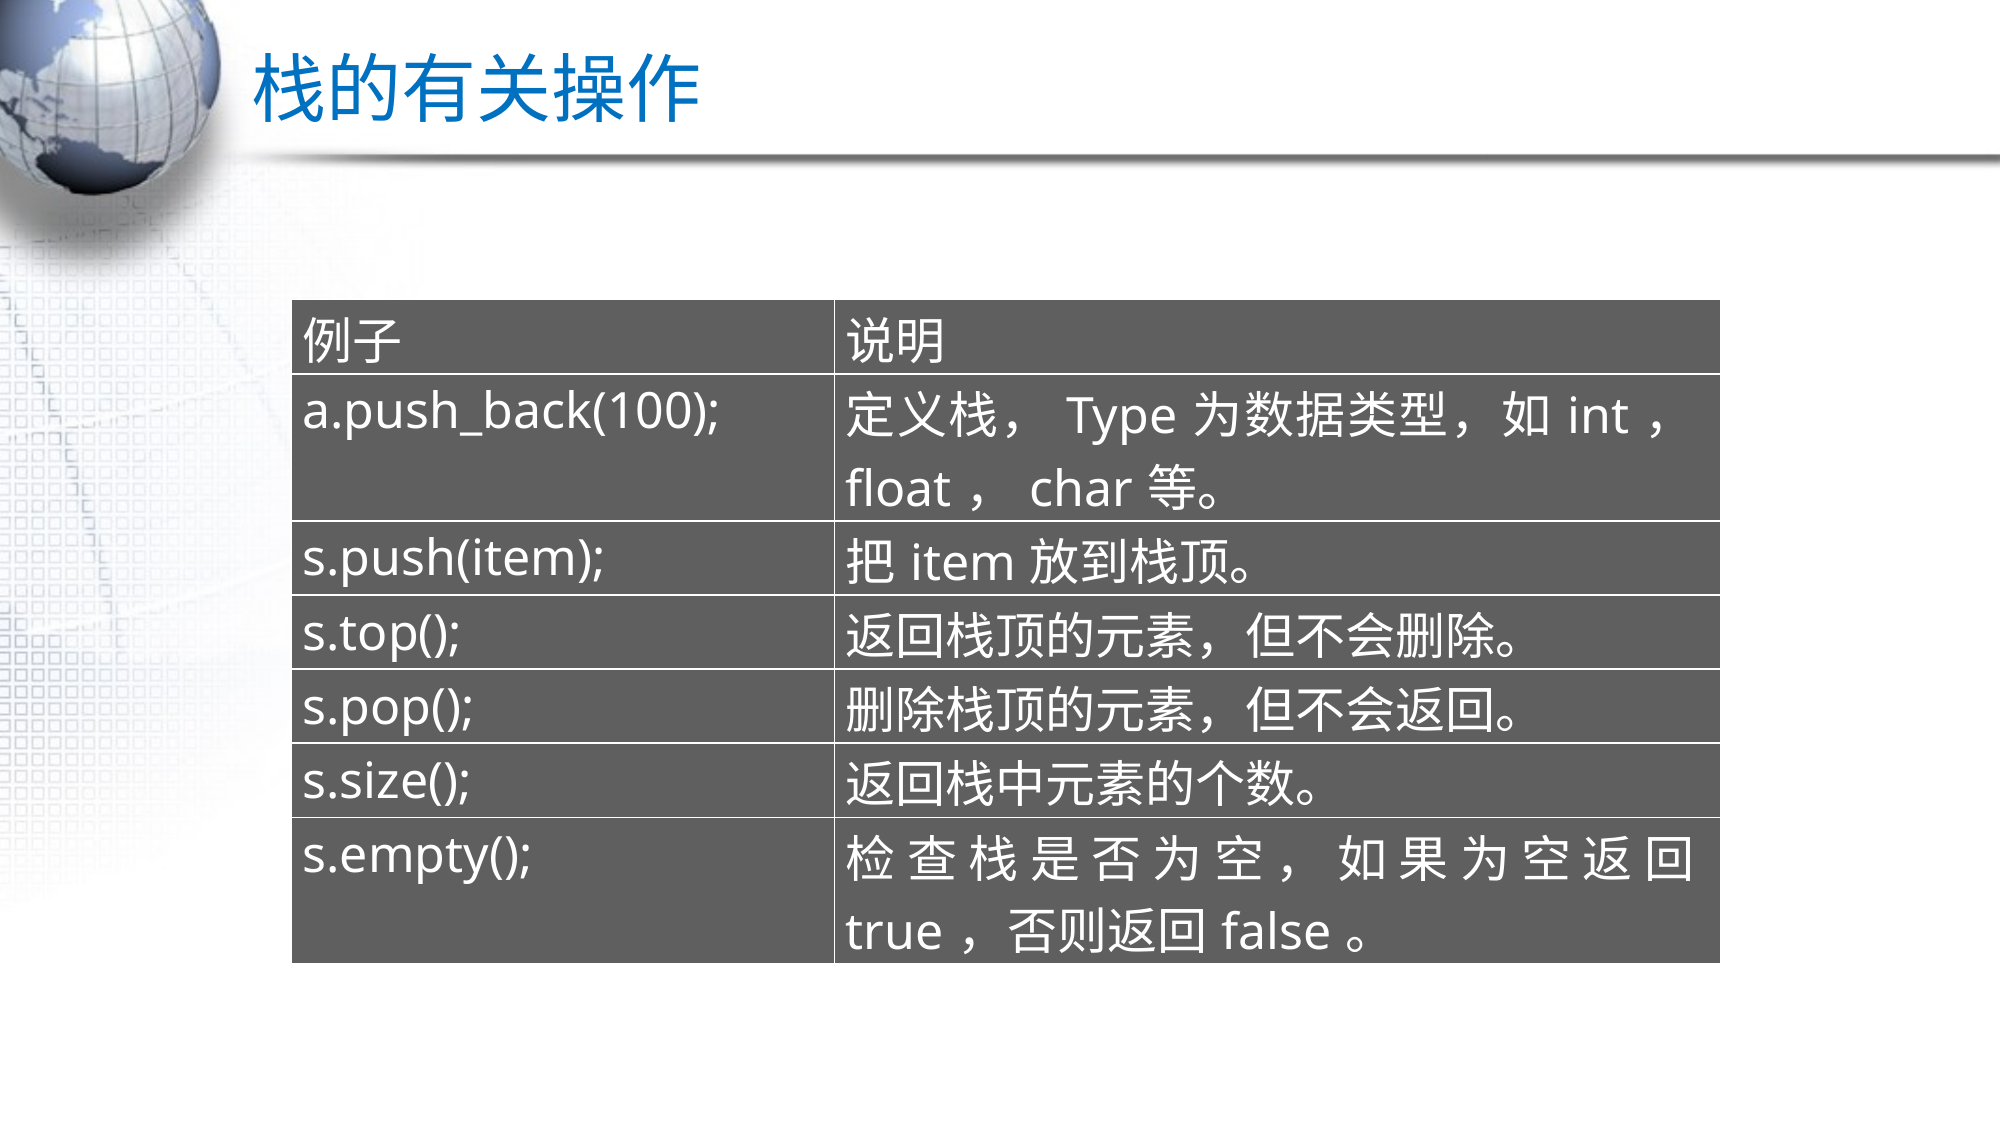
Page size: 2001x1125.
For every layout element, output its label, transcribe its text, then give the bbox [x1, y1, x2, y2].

table_cell 检查栈是否为空，如果为空返回true，否则返回false。 [835, 818, 1720, 963]
table_cell s.pop(); [292, 670, 834, 742]
table_cell s.empty(); [292, 818, 834, 963]
picture [0, 0, 2000, 1125]
table_cell a.push_back(100); [292, 375, 834, 520]
table_cell 把item放到栈顶。 [835, 522, 1720, 594]
table_cell 定义栈，Type为数据类型，如int，float，char等。 [835, 375, 1720, 520]
table_header 说明 [835, 300, 1720, 373]
table_header 例子 [292, 300, 834, 373]
table_cell 返回栈中元素的个数。 [835, 744, 1720, 817]
table_cell 删除栈顶的元素，但不会返回。 [835, 670, 1720, 742]
table_cell s.size(); [292, 744, 834, 817]
table_cell s.push(item); [292, 522, 834, 594]
table_cell 返回栈顶的元素，但不会删除。 [835, 596, 1720, 668]
title 栈的有关操作 [236, 41, 1878, 141]
table_cell s.top(); [292, 596, 834, 668]
